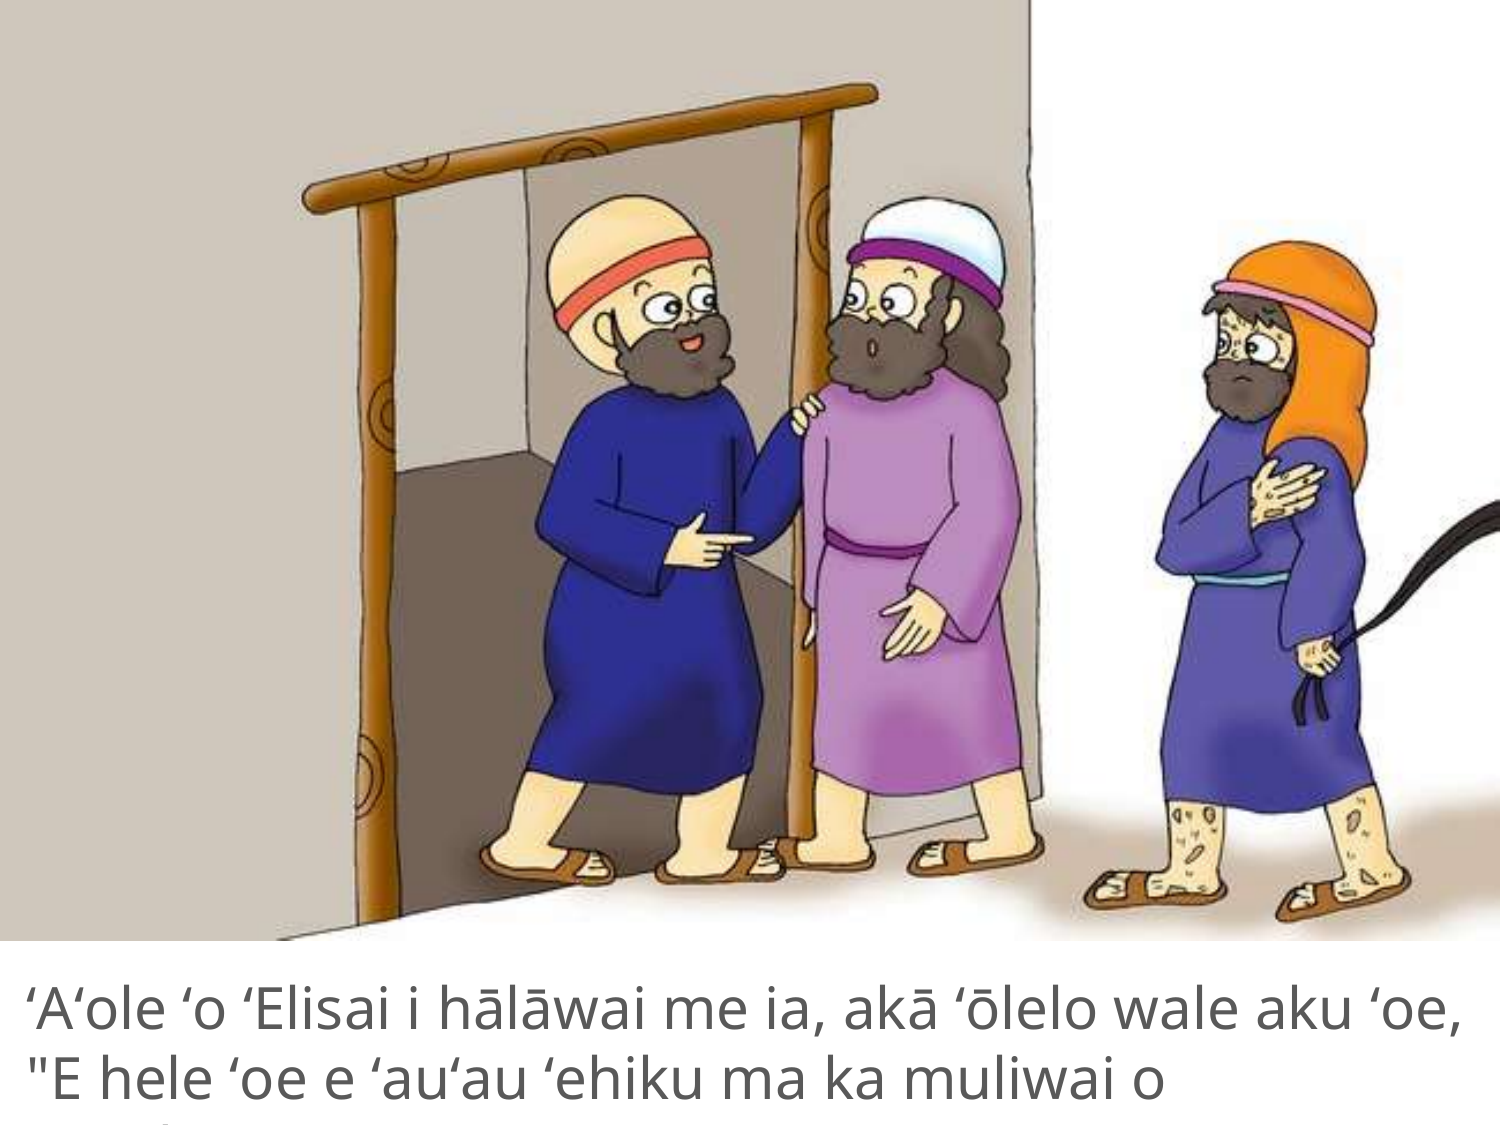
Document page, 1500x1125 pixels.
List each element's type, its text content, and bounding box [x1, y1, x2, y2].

picture [0, 0, 1500, 941]
text_box ʻAʻole ʻo ʻElisai i hālāwai me ia, akā ʻōlelo wale aku ʻoe, "E hele ʻoe e ʻauʻau ʻehiku ma ka muliwai o Ioredane." [11, 964, 1483, 1125]
